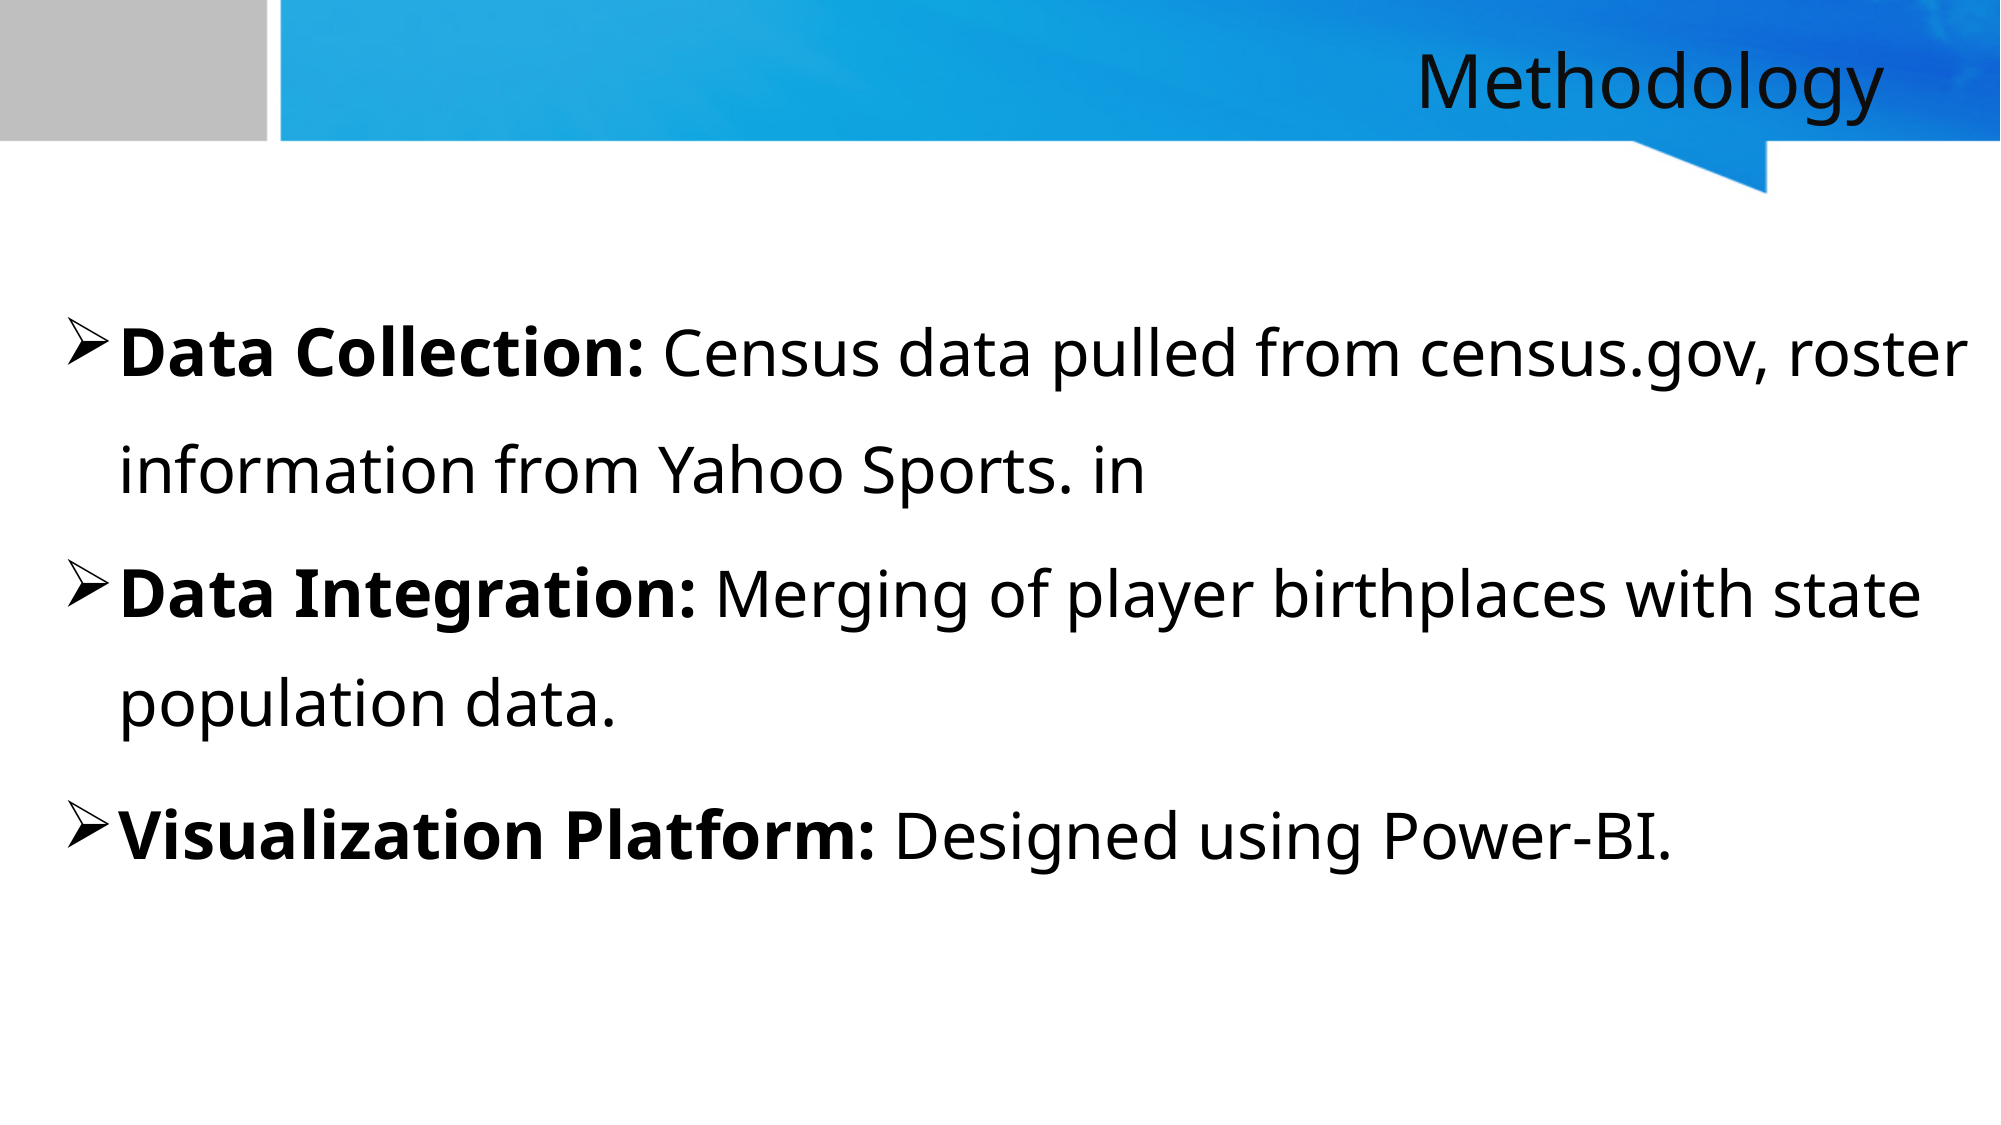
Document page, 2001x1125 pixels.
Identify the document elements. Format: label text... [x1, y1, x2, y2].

list Data Collection: Census data pulled from census.gov, roster information from Yahoo Sports. in Data Integration: Merging of player birthplaces with state population data. Visualization Platform: Designed using Power-BI. [47, 262, 2000, 1088]
picture [0, 0, 2000, 1125]
title Methodology [99, 30, 1901, 127]
